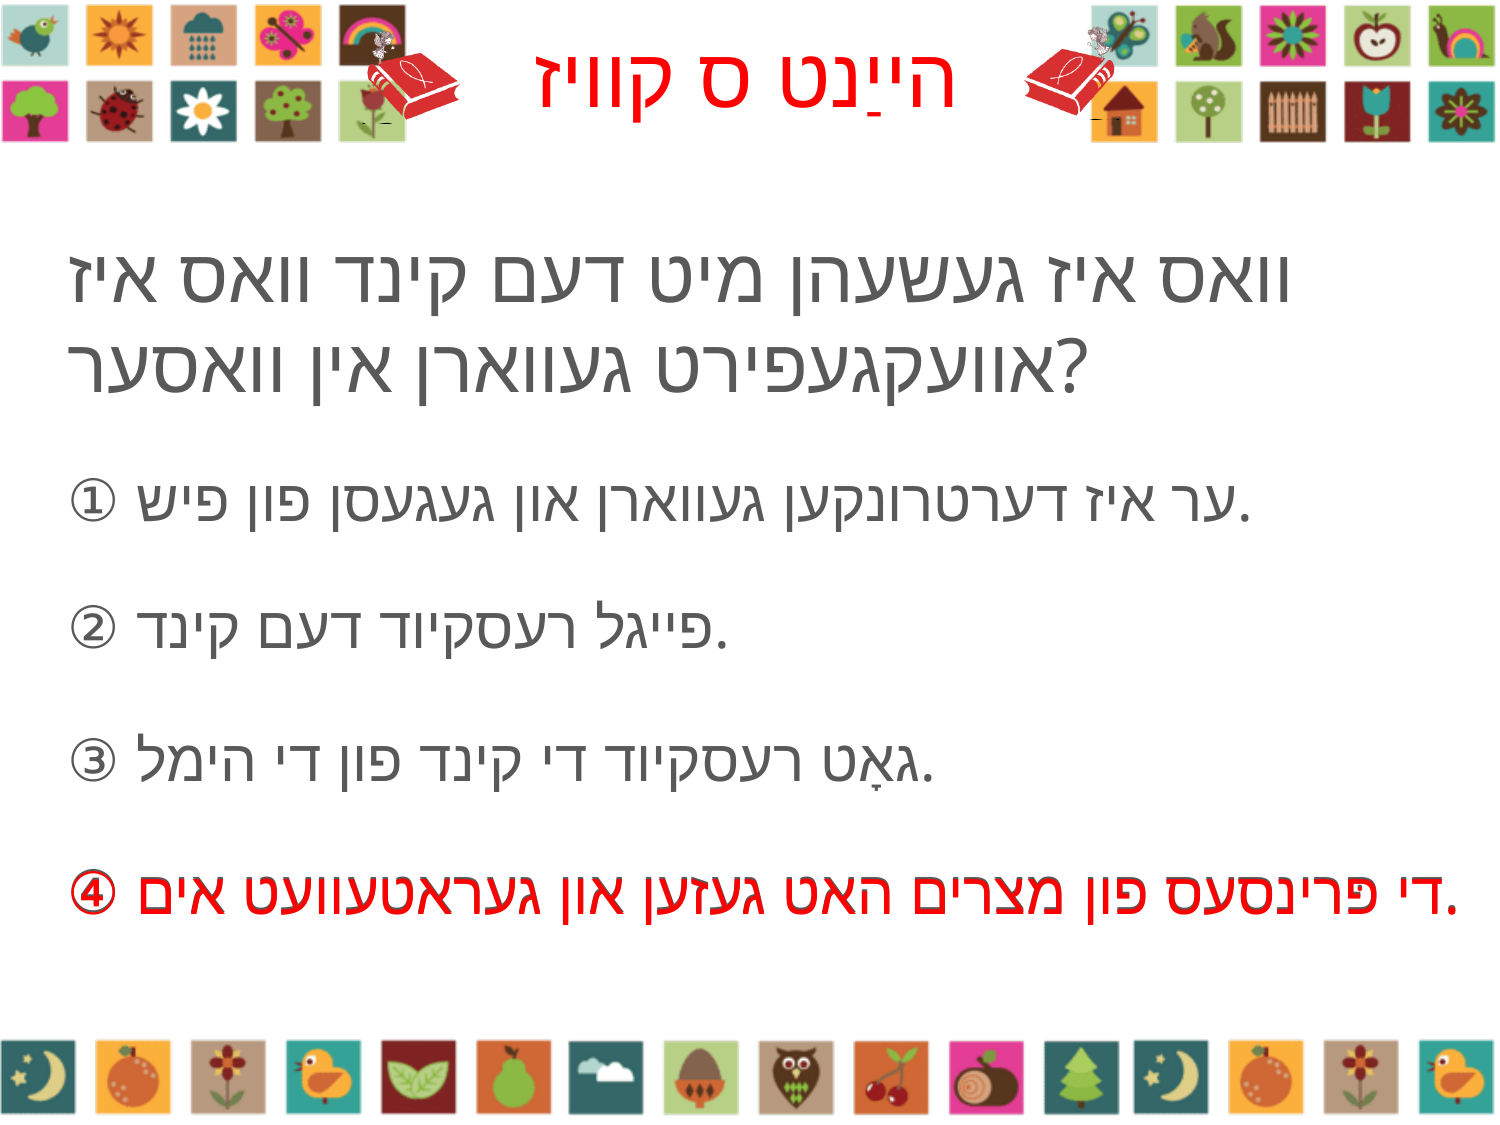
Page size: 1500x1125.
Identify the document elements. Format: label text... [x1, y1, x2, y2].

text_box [0, 1028, 1500, 1118]
text_box ① ער איז דערטרונקען געווארן און געגעסן פון פיש. [53, 456, 1436, 541]
text_box ④ די פּרינסעס פון מצרים האט געזען און געראטעוועט אים. [53, 849, 1483, 934]
picture [0, 3, 492, 150]
text_box וואס איז געשעהן מיט דעם קינד וואס איז אוועקגעפירט געווארן אין וואסער? [53, 219, 1436, 415]
picture [992, 3, 1500, 150]
text_box ③ גאָט רעסקיוד די קינד פון די הימל. [53, 716, 1483, 801]
text_box ② פייגל רעסקיוד דעם קינד. [53, 582, 1436, 668]
text_box הייַנט ס קוויז [491, 16, 1077, 131]
